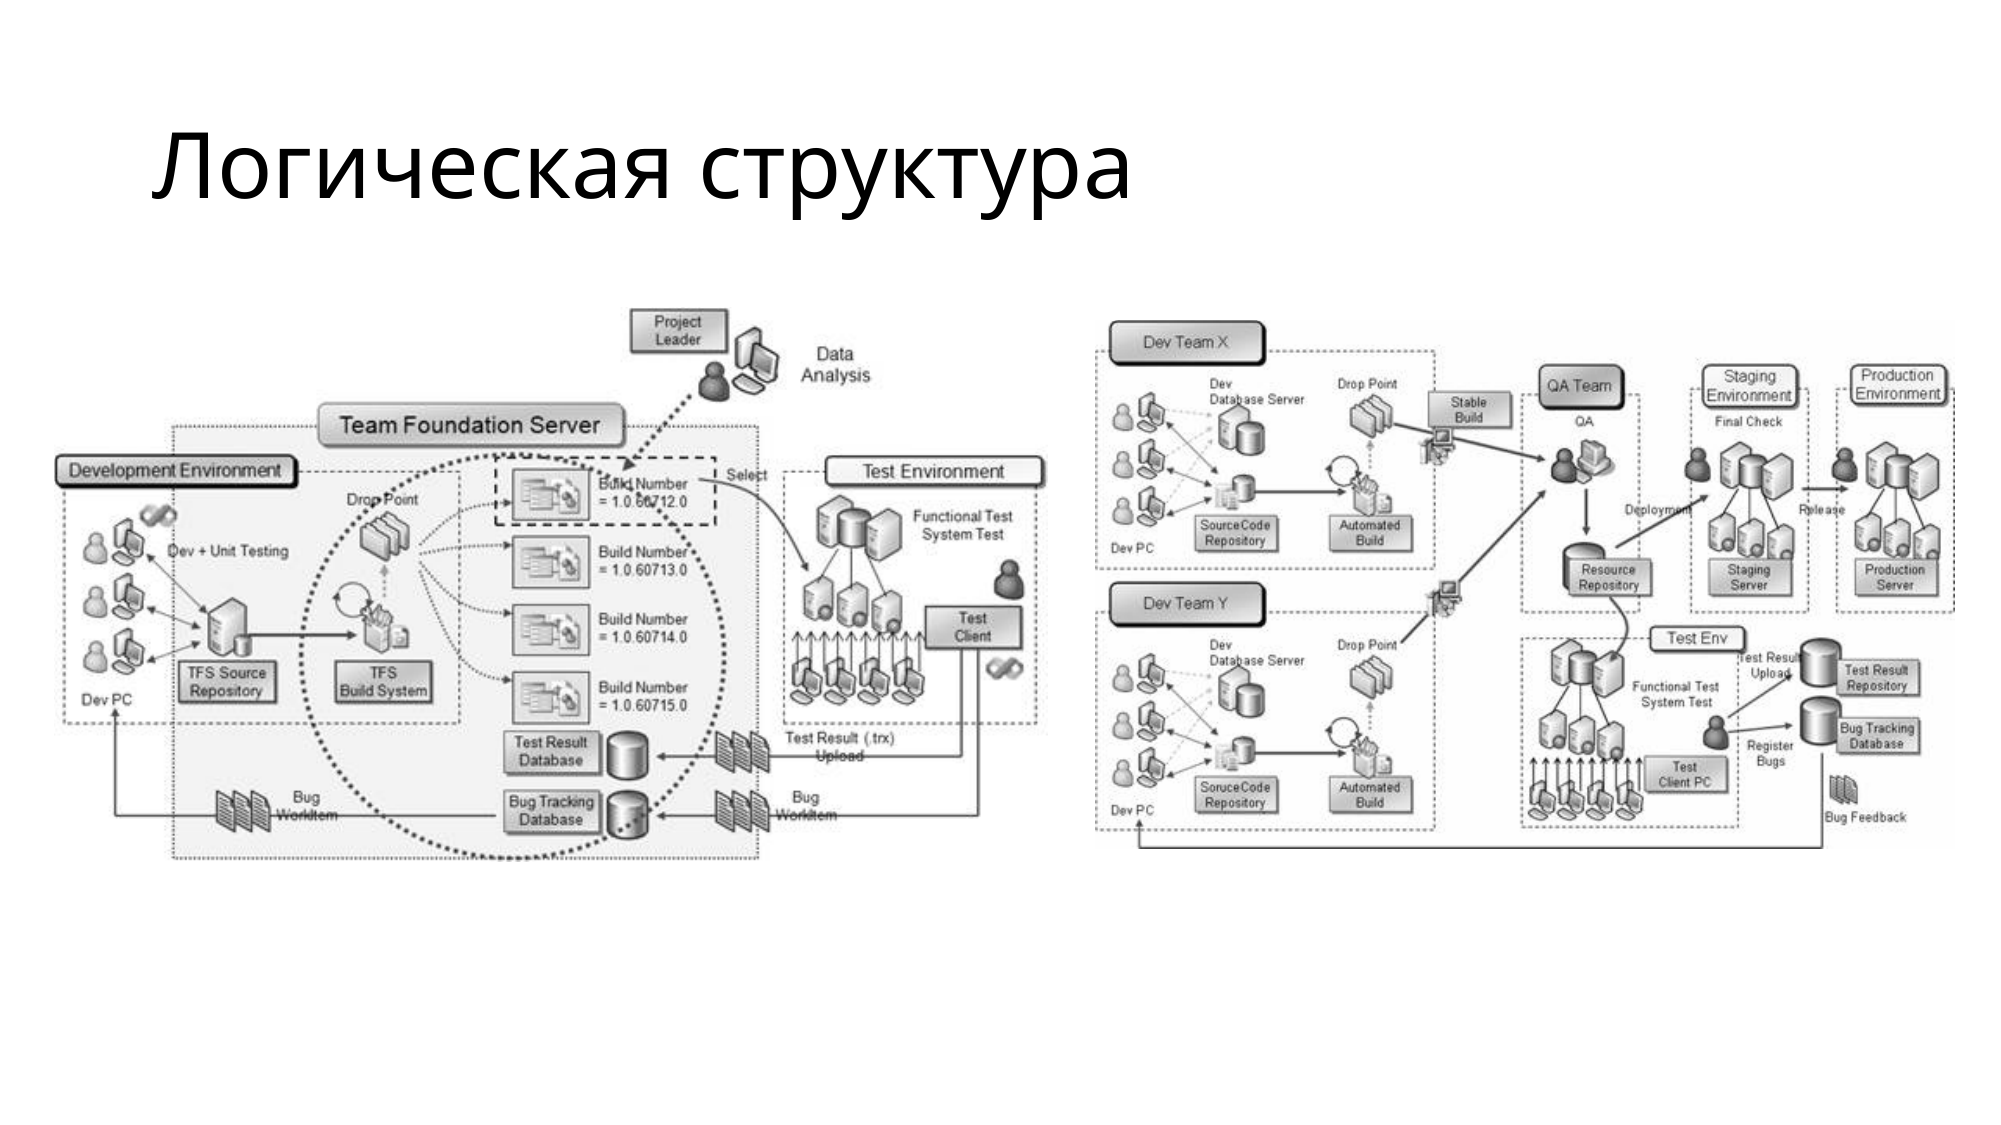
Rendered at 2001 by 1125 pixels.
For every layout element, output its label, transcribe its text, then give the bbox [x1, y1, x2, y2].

picture [1095, 320, 1955, 849]
title Логическая структура [137, 59, 1863, 278]
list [54, 307, 1048, 862]
